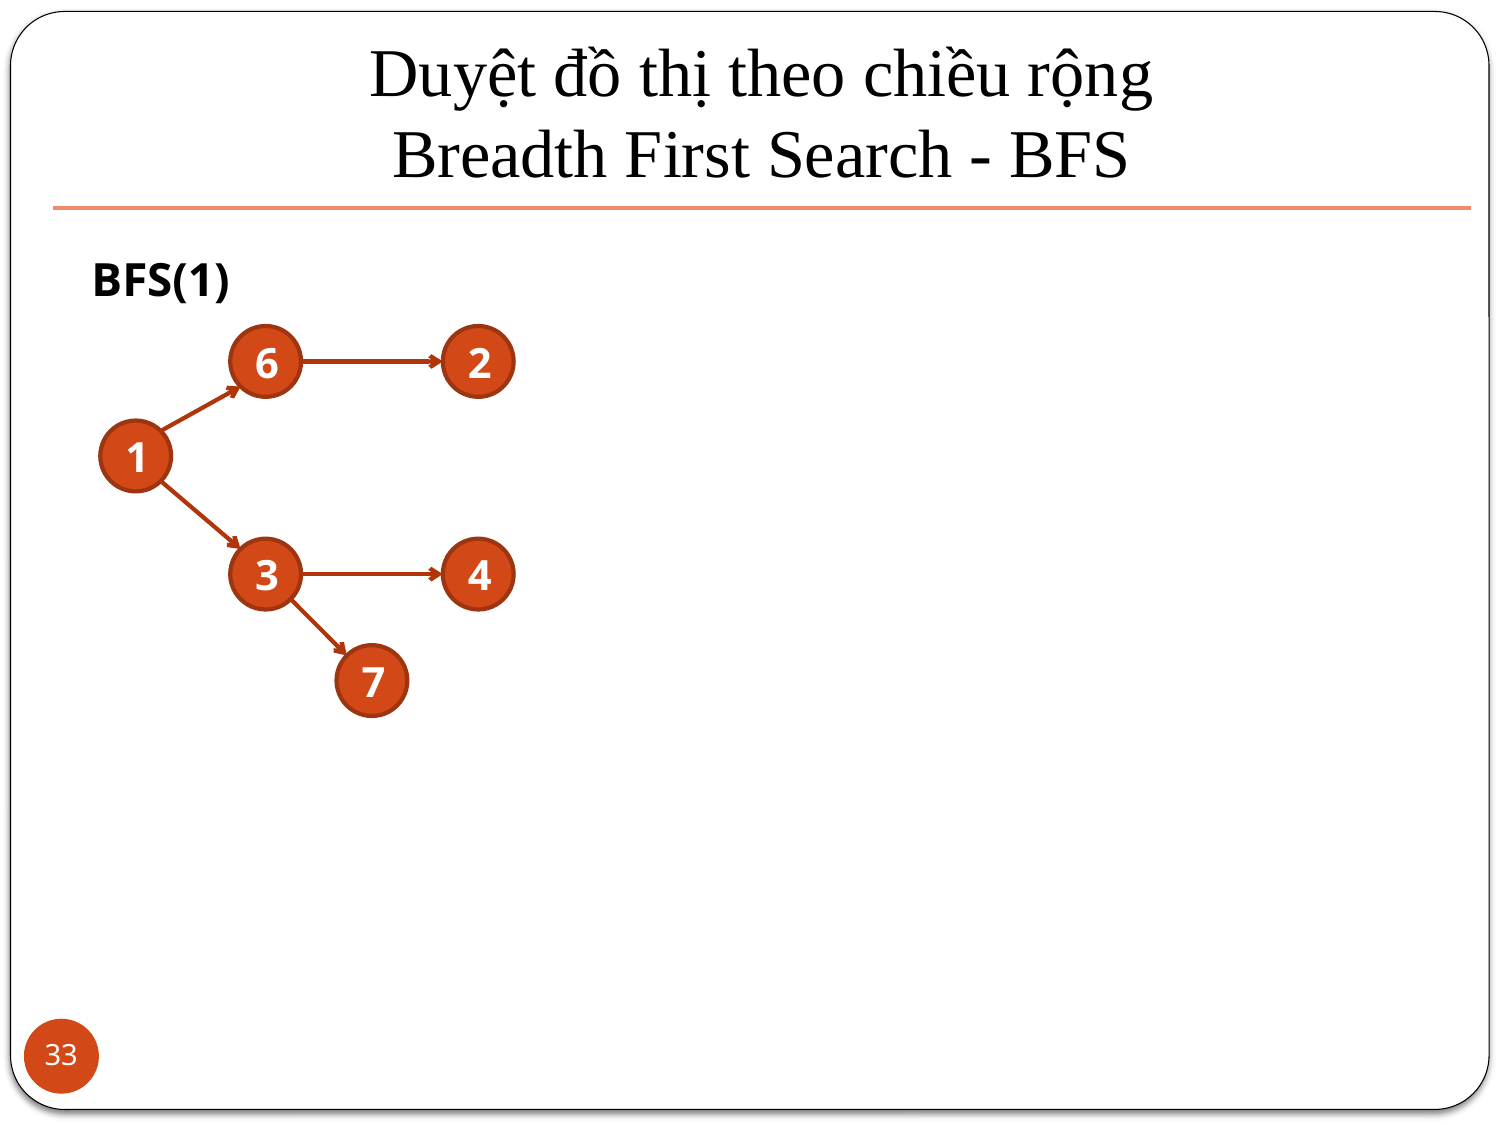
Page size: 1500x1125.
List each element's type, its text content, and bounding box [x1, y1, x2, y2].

text_box BFS(1) [76, 243, 443, 314]
text_box 2 [441, 324, 515, 398]
text_box 1 [99, 419, 173, 493]
text_box 7 [335, 644, 409, 718]
text_box 4 [441, 537, 515, 611]
slide_number 33 [23, 1018, 99, 1094]
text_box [160, 480, 241, 550]
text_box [160, 386, 241, 432]
text_box 3 [229, 537, 302, 611]
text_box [290, 598, 348, 656]
title Duyệt đồ thị theo chiều rộng Breadth First Search - BFS [53, 19, 1471, 206]
text_box 6 [229, 324, 302, 398]
